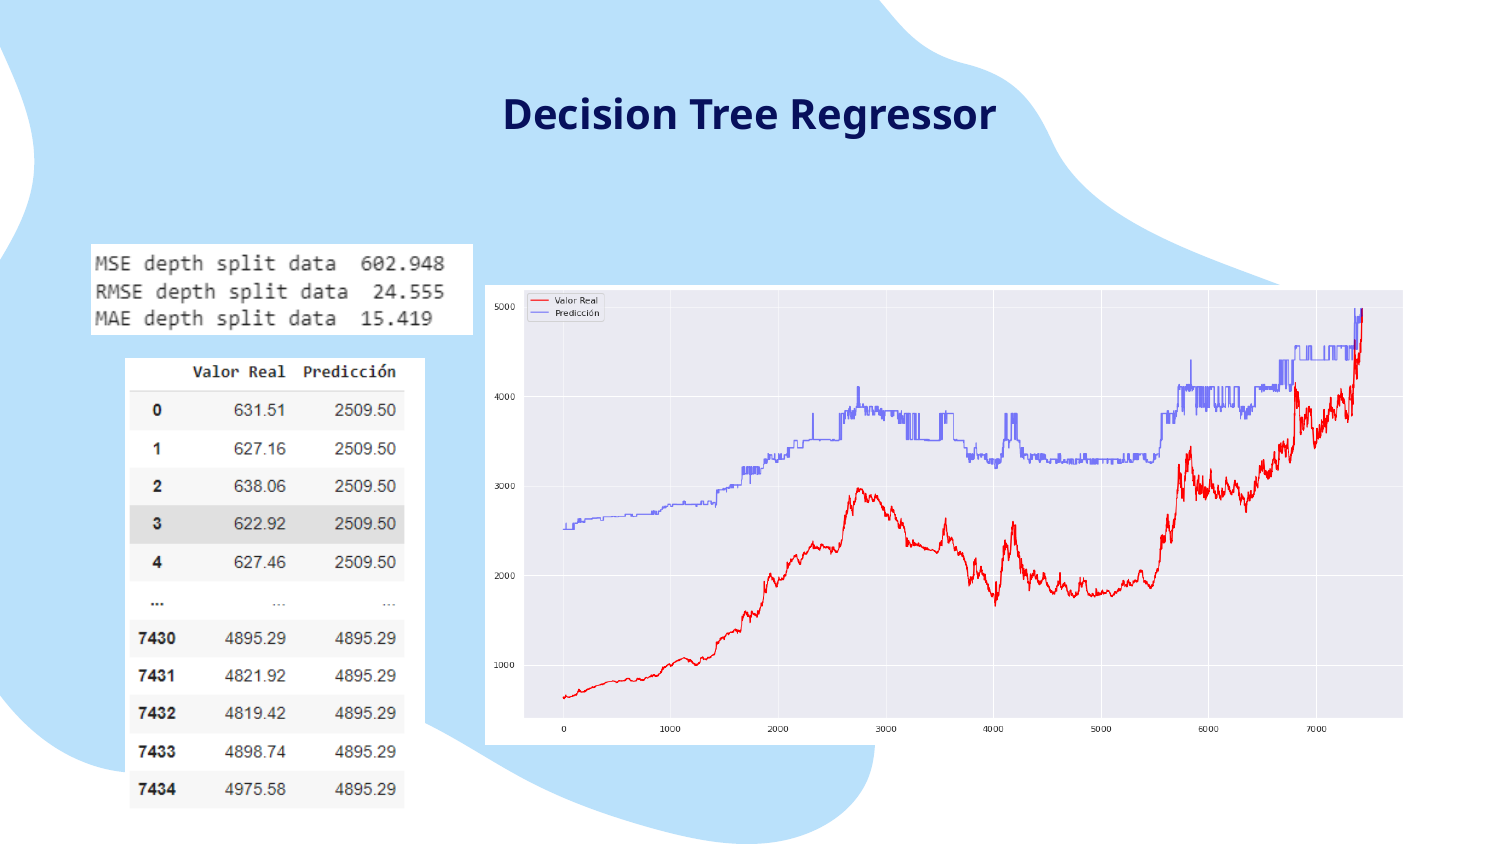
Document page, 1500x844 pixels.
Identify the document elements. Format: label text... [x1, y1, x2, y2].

title Decision Tree Regressor [75, 72, 1425, 167]
picture [91, 243, 474, 336]
picture [125, 358, 425, 818]
picture [485, 285, 1415, 745]
